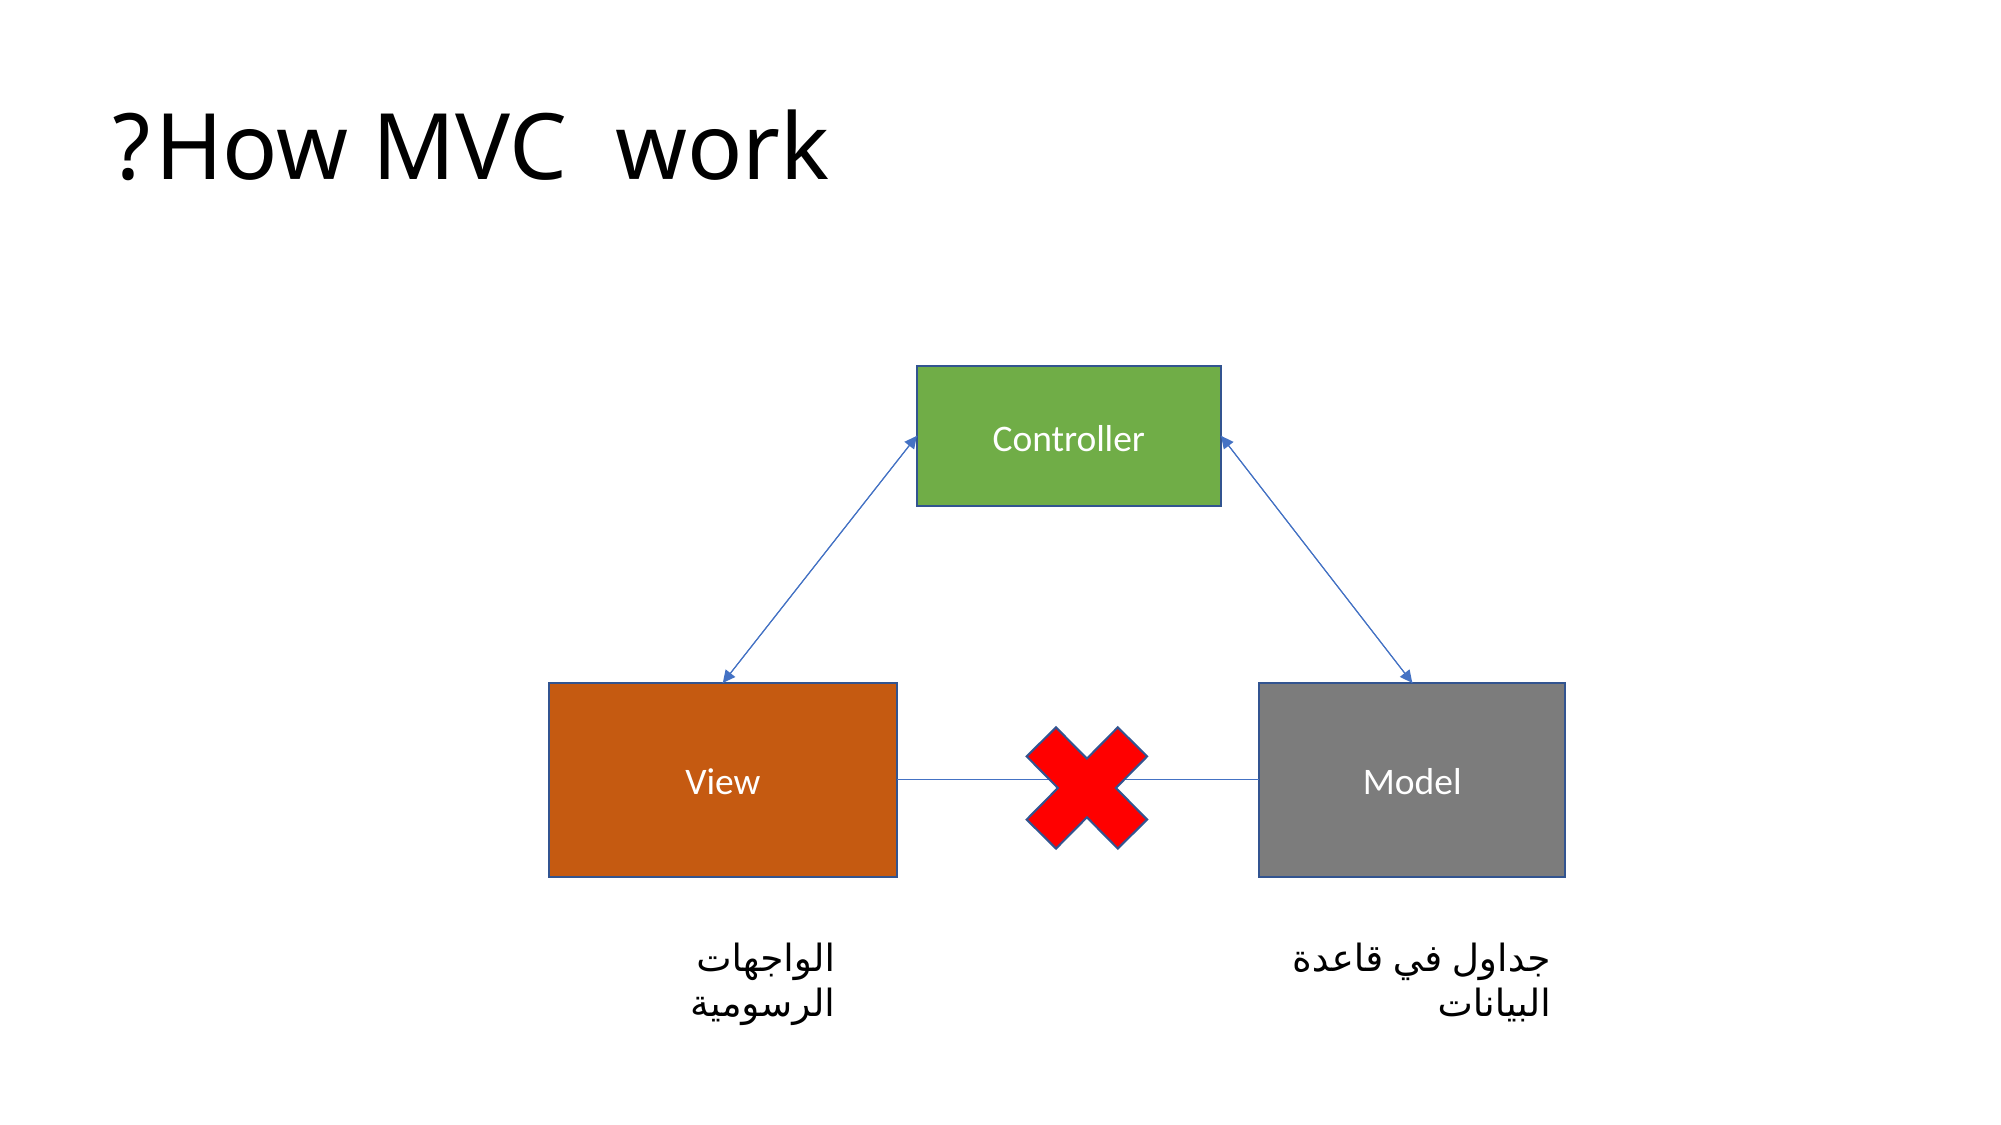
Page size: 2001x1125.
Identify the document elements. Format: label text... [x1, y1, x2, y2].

text_box View [548, 682, 898, 878]
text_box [1221, 435, 1413, 683]
text_box [1025, 725, 1149, 779]
text_box الواجهات الرسومية [550, 926, 850, 1031]
title How MVC work? [92, 40, 1818, 259]
text_box Controller [916, 365, 1222, 507]
text_box Model [1258, 682, 1566, 878]
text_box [722, 435, 917, 683]
text_box [1025, 780, 1149, 851]
text_box جداول في قاعدة البيانات [1221, 926, 1566, 1031]
